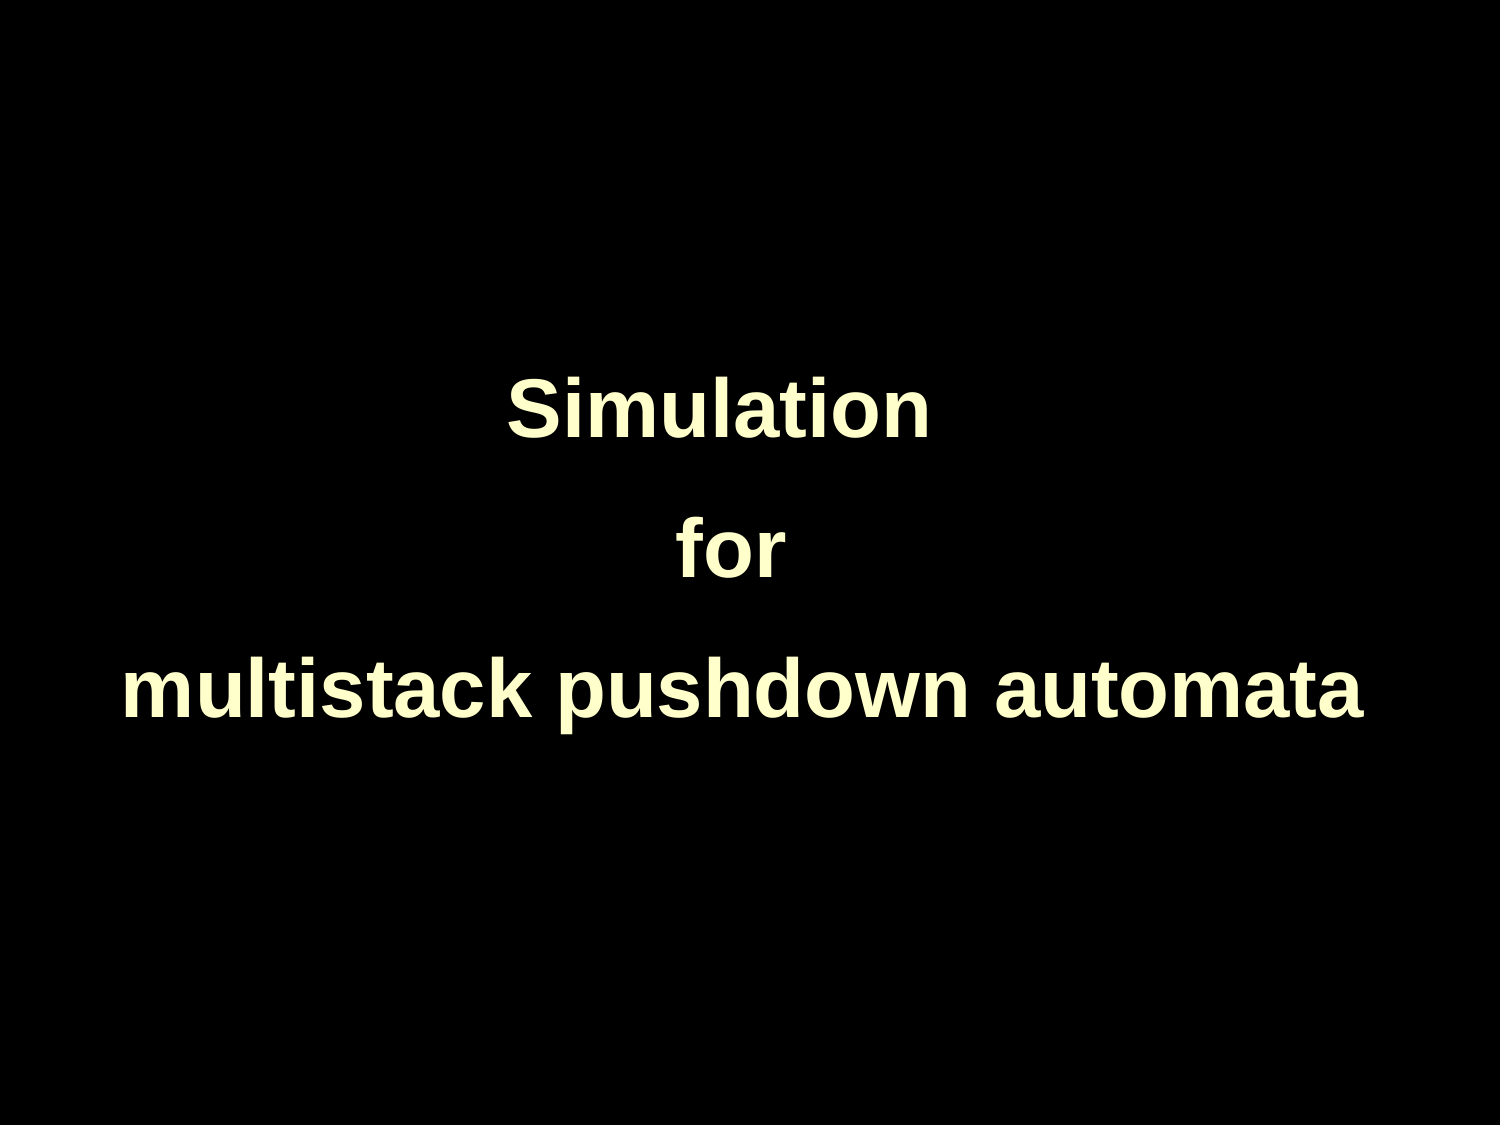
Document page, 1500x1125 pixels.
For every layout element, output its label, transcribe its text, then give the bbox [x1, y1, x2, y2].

title Simulation for multistack pushdown automata [49, 512, 1413, 701]
